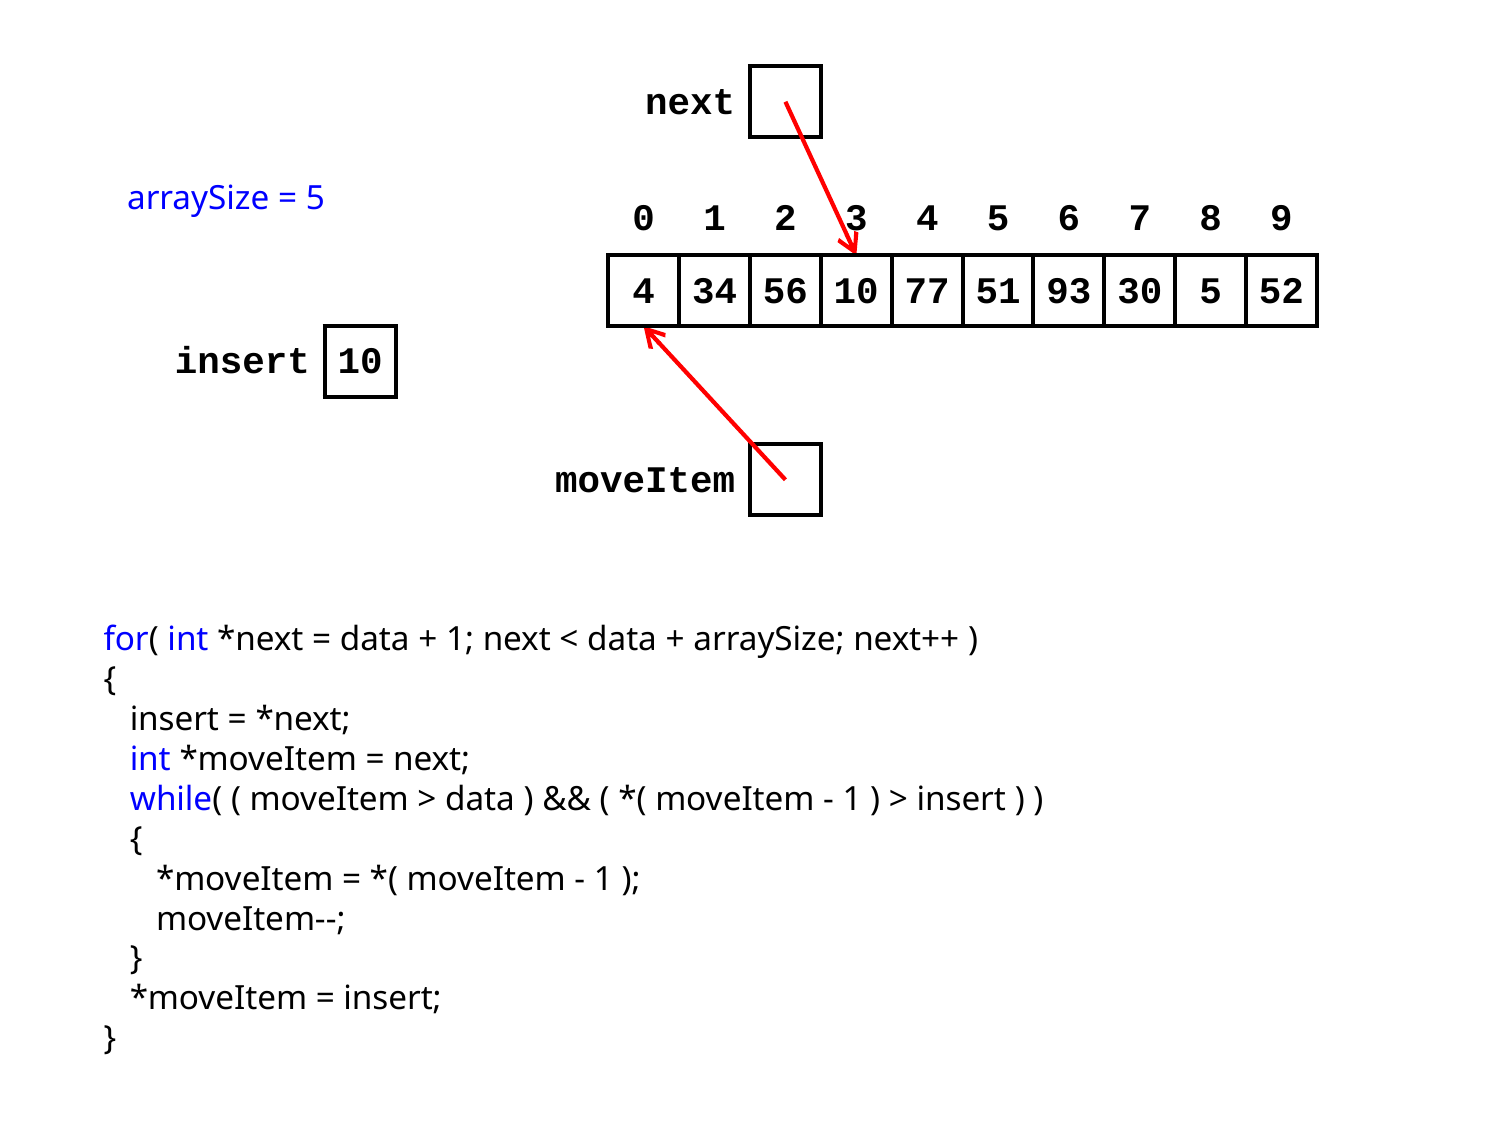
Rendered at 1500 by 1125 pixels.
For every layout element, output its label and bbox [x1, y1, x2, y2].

table_header [608, 66, 748, 137]
table_header [327, 328, 394, 395]
table_cell [752, 257, 819, 324]
list [88, 609, 1412, 1059]
title [111, 160, 491, 232]
table_header [537, 444, 748, 515]
text_box [644, 328, 786, 480]
table_header [752, 446, 819, 513]
table_header [752, 68, 819, 135]
table_header [159, 326, 323, 397]
table_cell [610, 257, 677, 324]
table_cell [1248, 257, 1315, 324]
text_box [785, 101, 824, 184]
table_header [608, 184, 1317, 253]
table_cell [823, 257, 890, 324]
table_cell [1106, 257, 1173, 324]
table_cell [894, 257, 961, 324]
table_cell [965, 257, 1031, 324]
table_cell [1177, 257, 1244, 324]
table_cell [1035, 257, 1102, 324]
table_cell [681, 257, 748, 324]
